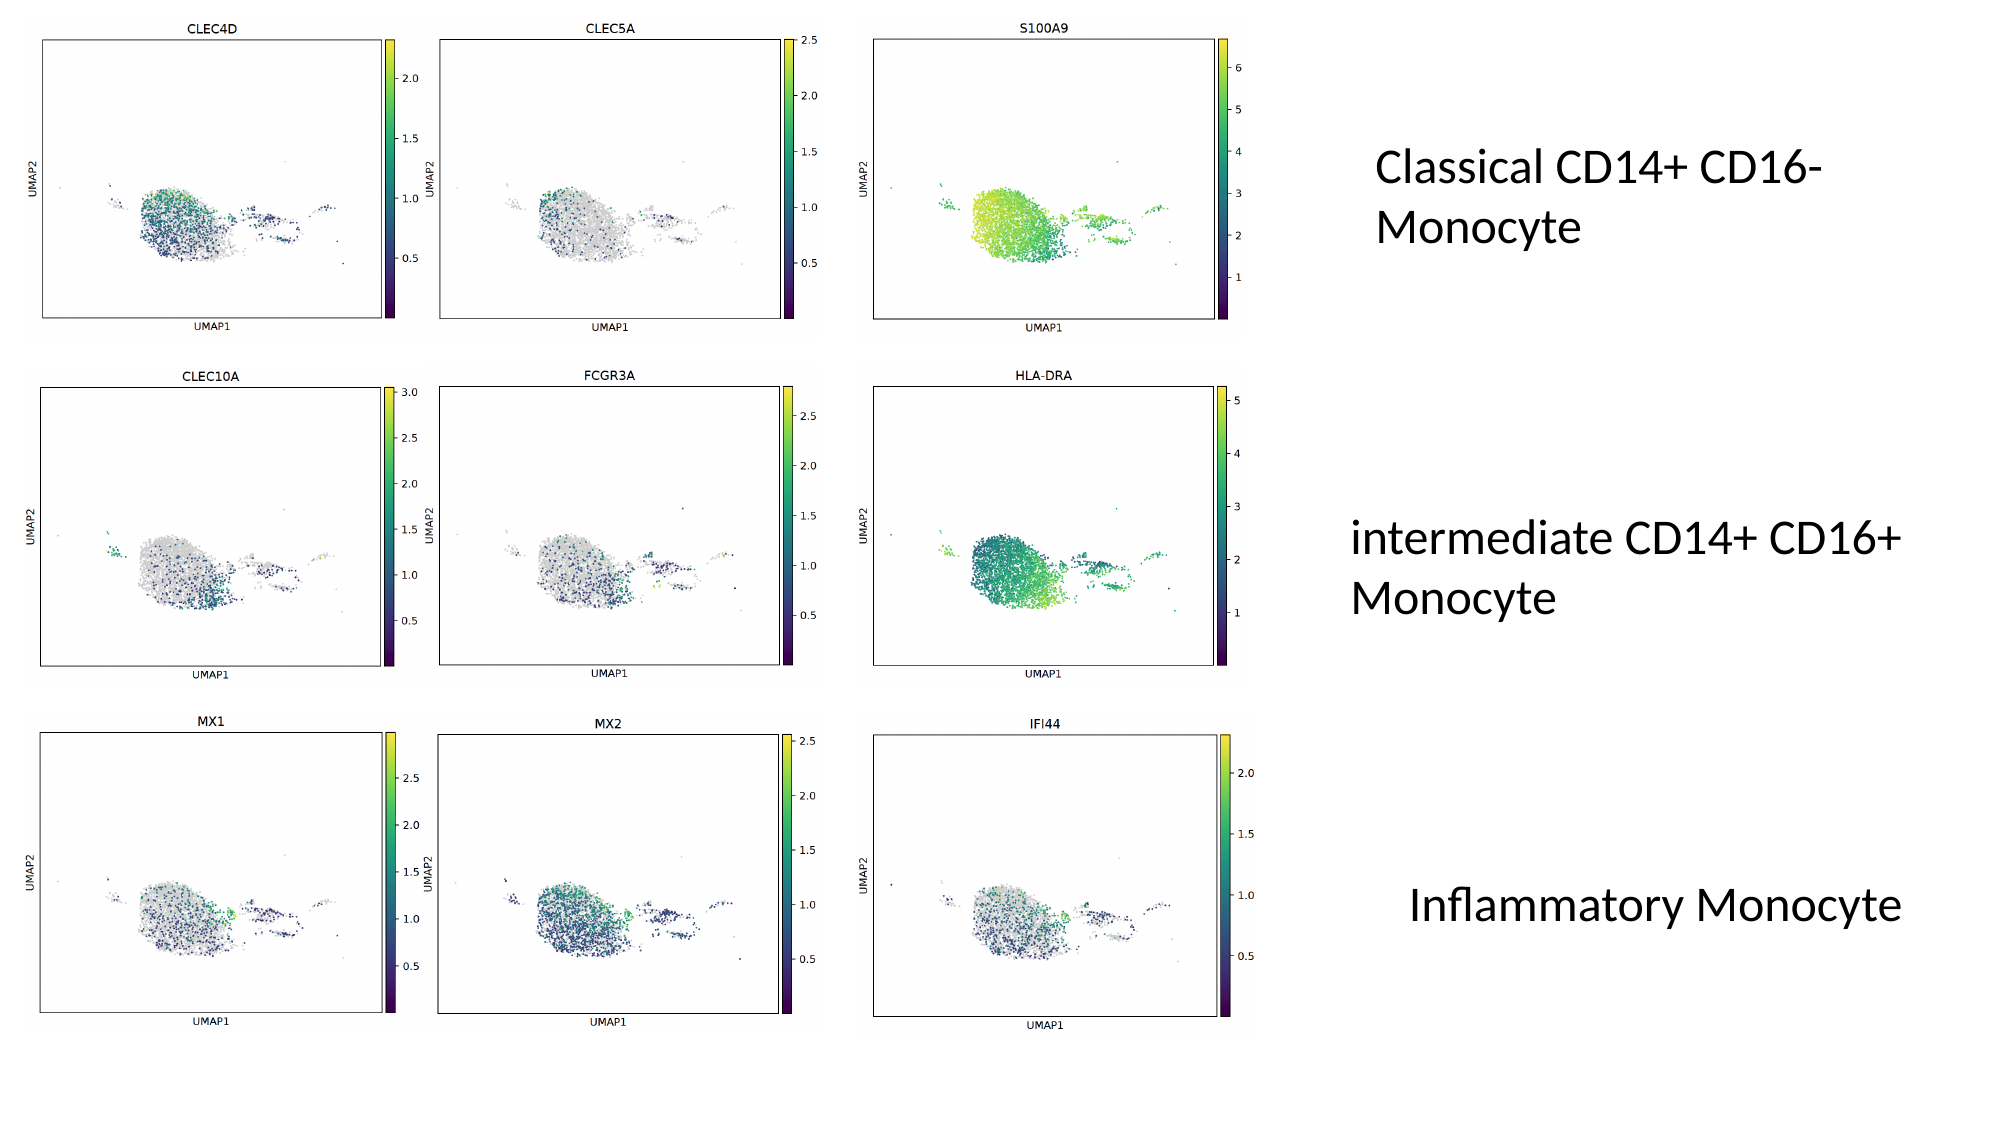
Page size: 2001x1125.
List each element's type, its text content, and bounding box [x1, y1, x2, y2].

text_box Classical CD14+ CD16- Monocyte [1360, 125, 1953, 261]
picture [23, 18, 821, 338]
picture [855, 18, 1245, 338]
picture [23, 365, 820, 685]
picture [855, 714, 1256, 1034]
picture [855, 365, 1245, 685]
picture [22, 713, 820, 1033]
text_box intermediate CD14+ CD16+ Monocyte [1335, 496, 2000, 632]
text_box Inflammatory Monocyte [1394, 863, 1987, 939]
